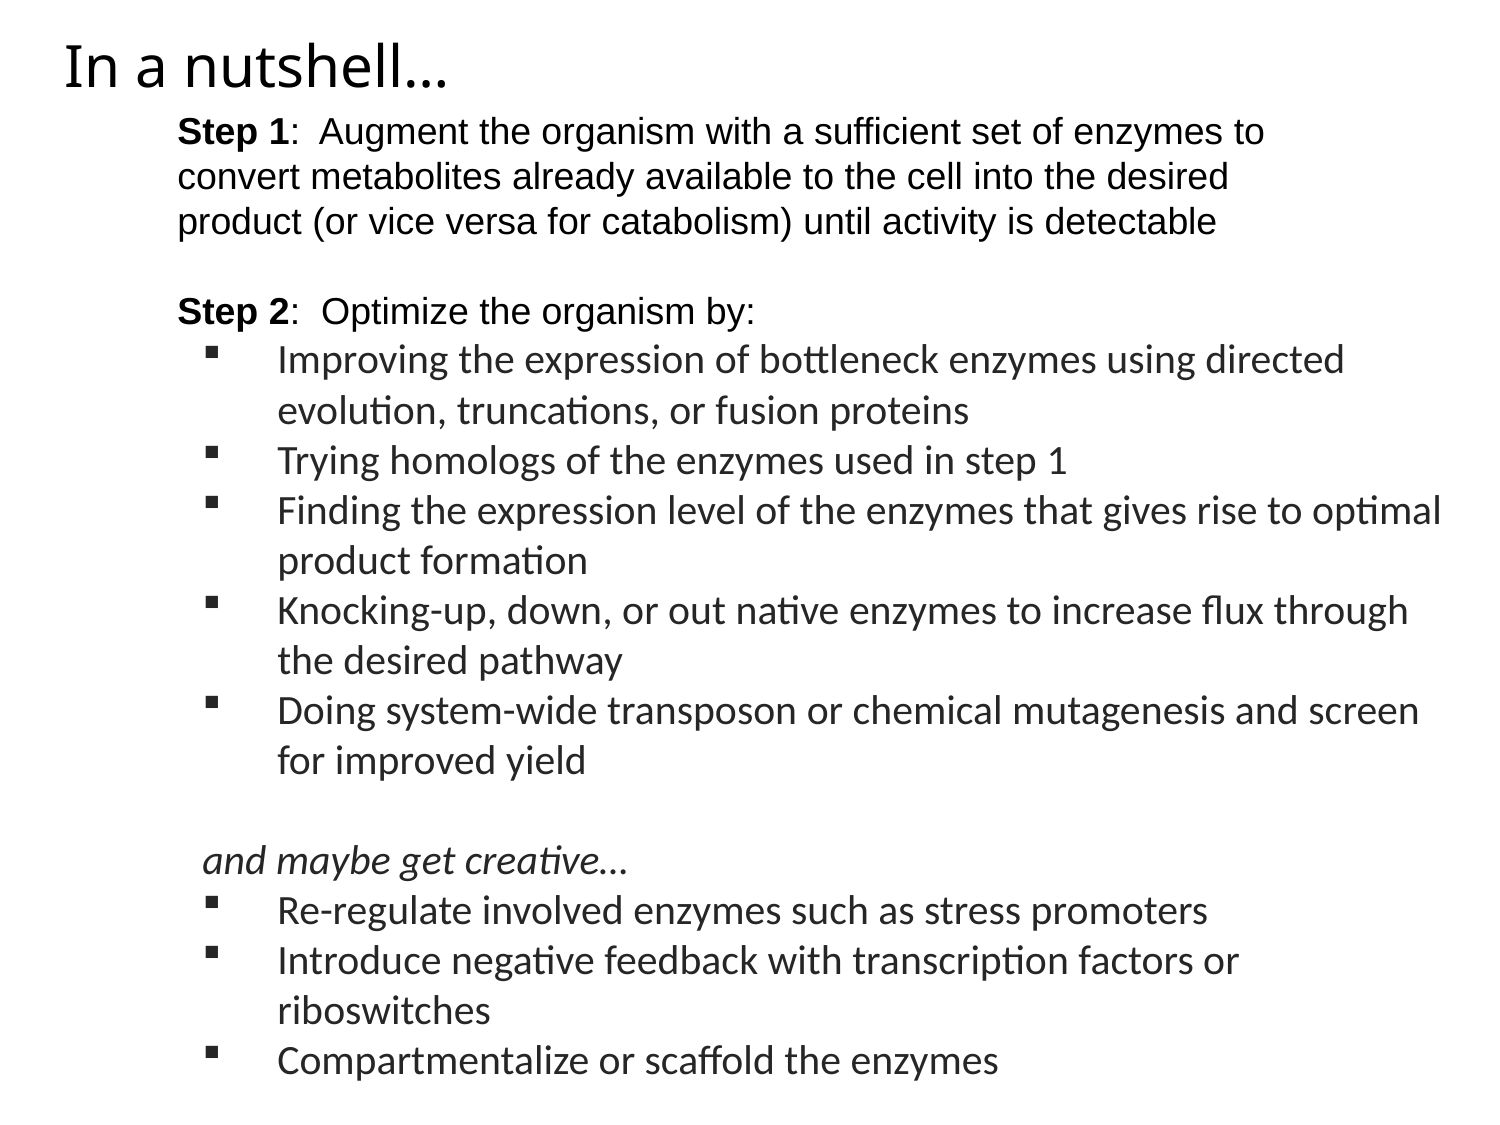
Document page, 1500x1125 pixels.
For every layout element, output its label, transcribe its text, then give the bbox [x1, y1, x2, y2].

text_box Improving the expression of bottleneck enzymes using directed evolution, truncations, or fusion proteins Trying homologs of the enzymes used in step 1 Finding the expression level of the enzymes that gives rise to optimal product formation Knocking-up, down, or out native enzymes to increase flux through the desired pathway Doing system-wide transposon or chemical mutagenesis and screen for improved yield and maybe get creative… Re-regulate involved enzymes such as stress promoters Introduce negative feedback with transcription factors or riboswitches Compartmentalize or scaffold the enzymes [187, 324, 1463, 1090]
text_box Step 1: Augment the organism with a sufficient set of enzymes to convert metabolites already available to the cell into the desired product (or vice versa for catabolism) until activity is detectable Step 2: Optimize the organism by: [162, 99, 1300, 340]
text_box In a nutshell… [49, 21, 1463, 107]
